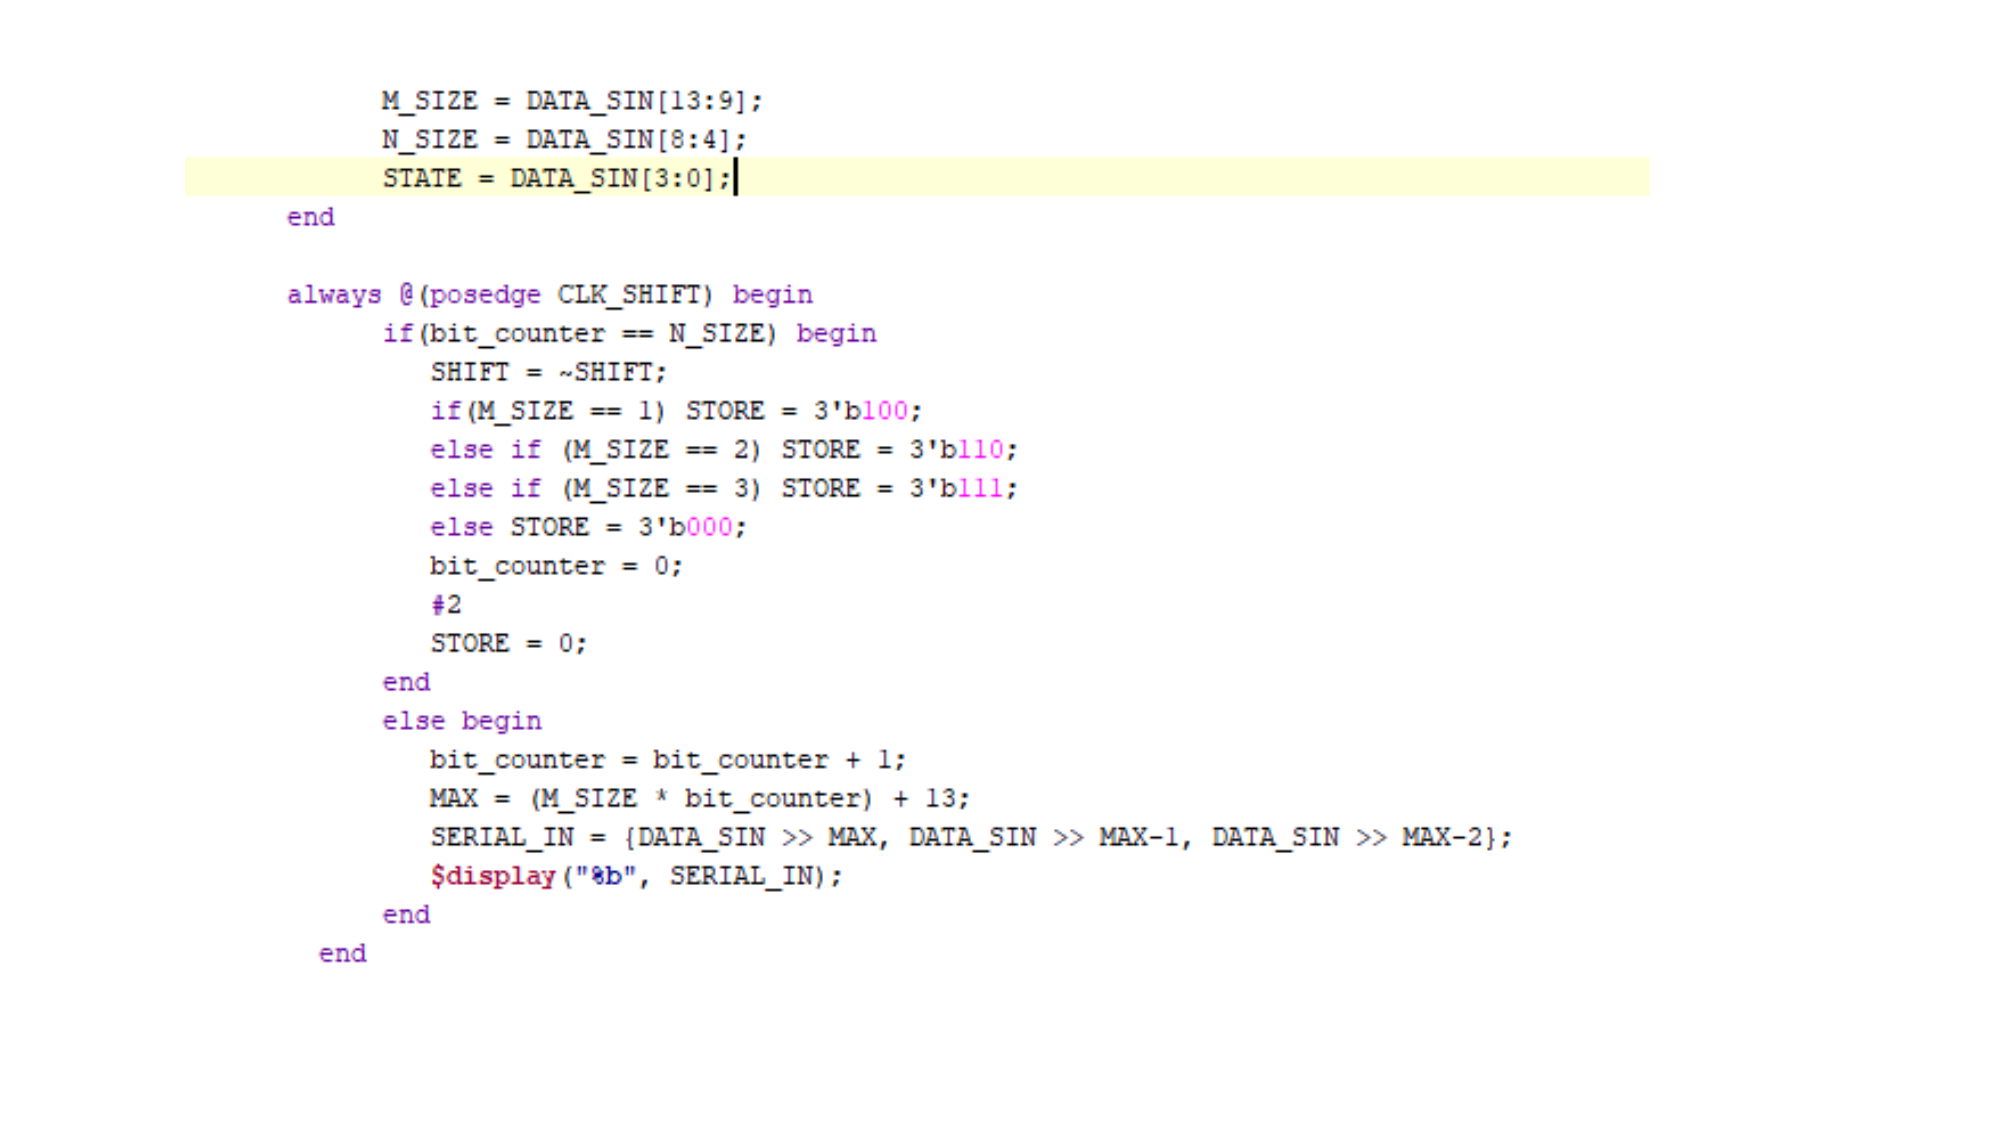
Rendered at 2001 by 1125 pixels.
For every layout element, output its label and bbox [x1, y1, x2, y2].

list [185, 62, 1650, 983]
